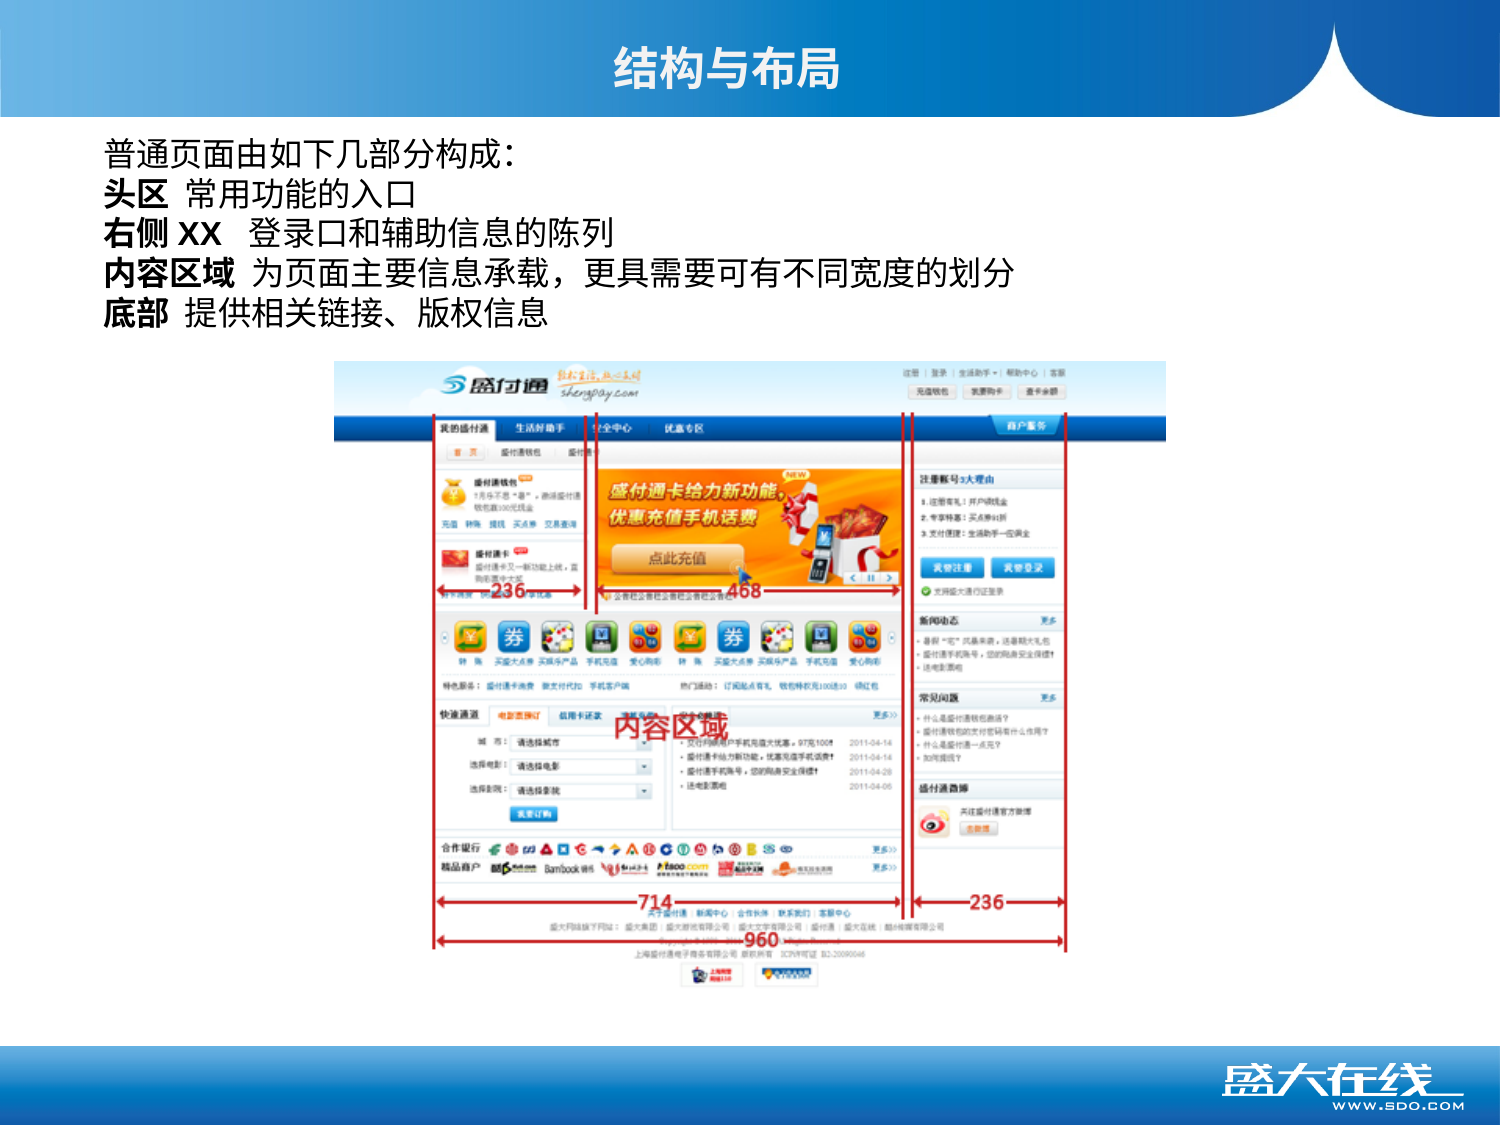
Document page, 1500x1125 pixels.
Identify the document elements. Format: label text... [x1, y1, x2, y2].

picture [0, 0, 1500, 117]
picture [334, 361, 1166, 995]
text_box 普通页面由如下几部分构成： 头区 常用功能的入口 右侧XX 登录口和辅助信息的陈列 内容区域 为页面主要信息承载，更具需要可有不同宽度的划分 底部 提供相关链接、版权信息 [88, 125, 1294, 340]
title 结构与布局 [52, 21, 1404, 114]
picture [0, 1046, 1500, 1125]
